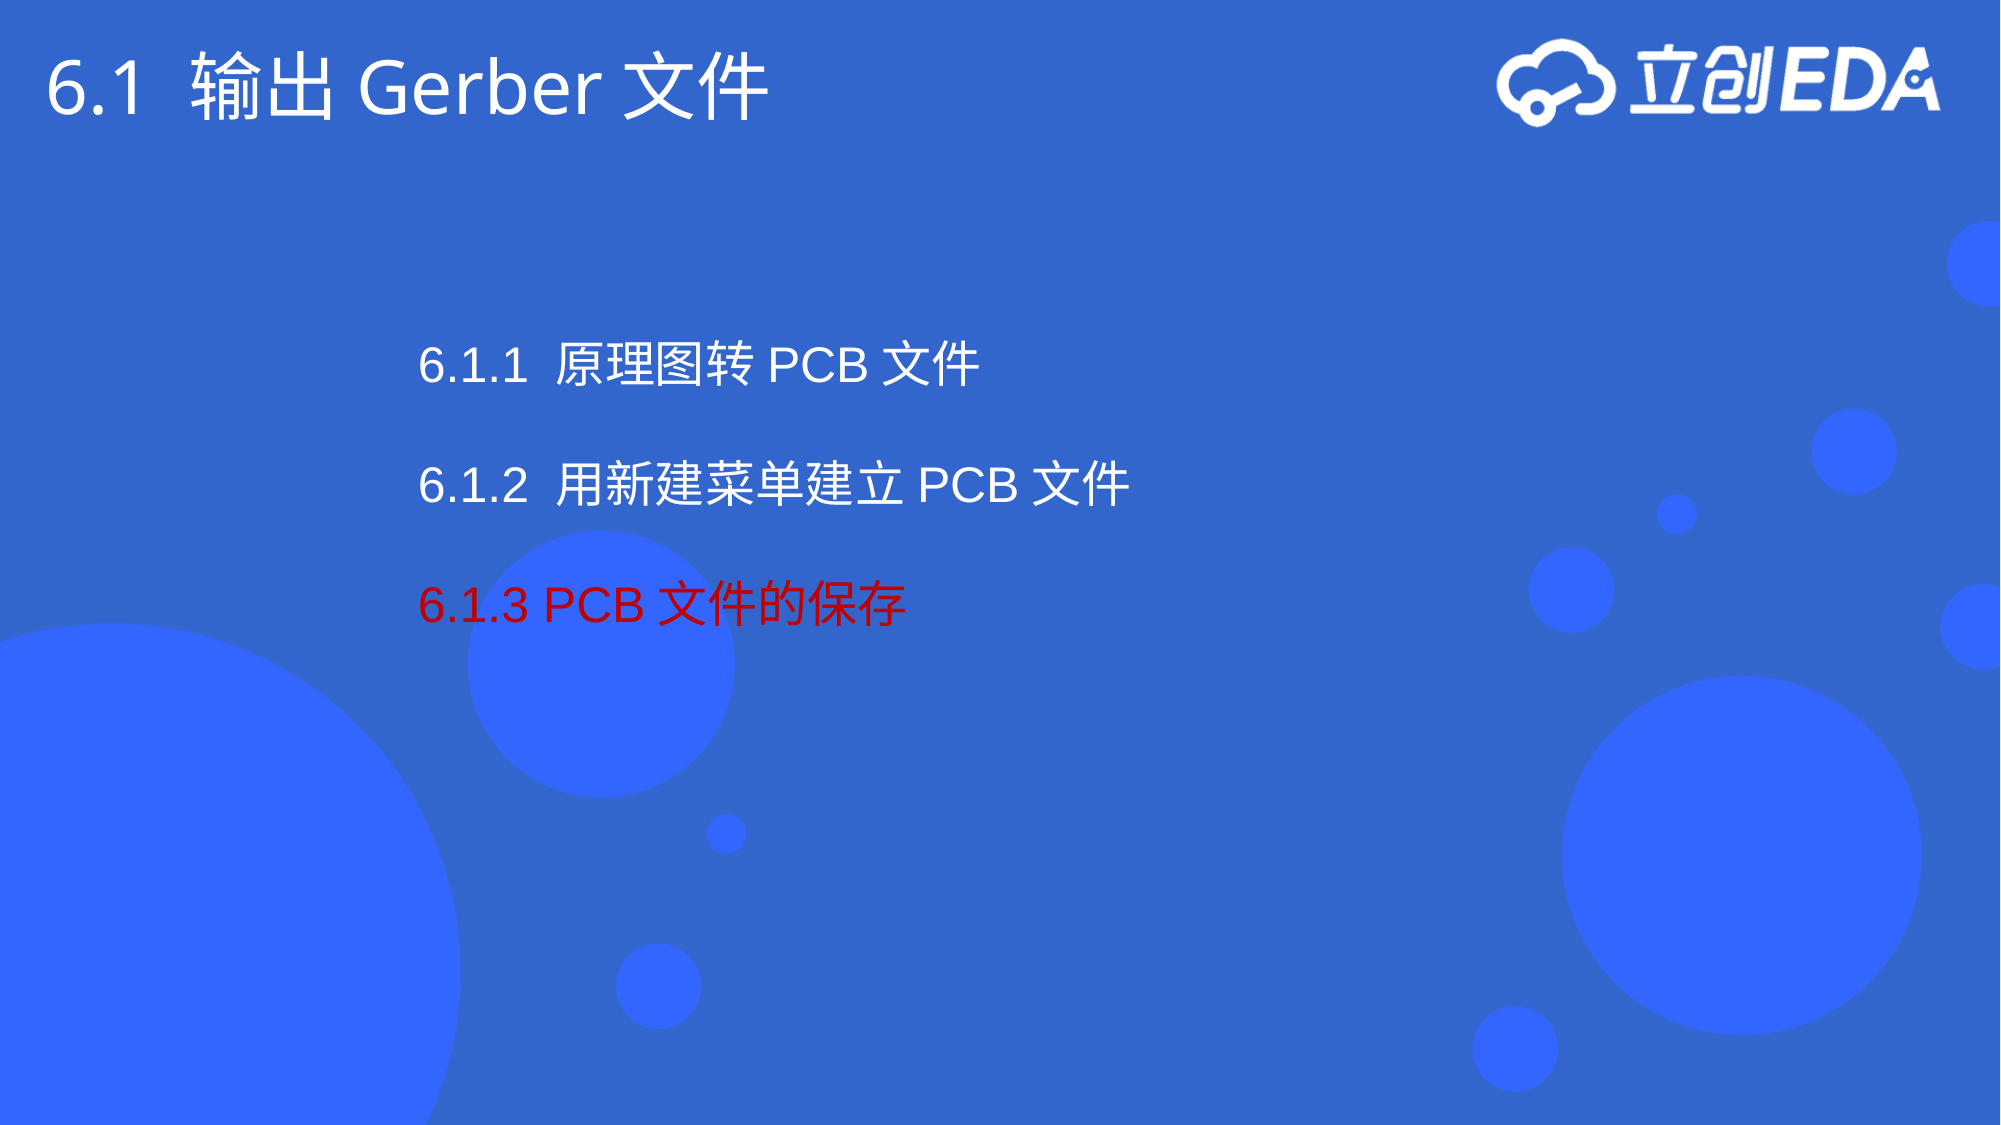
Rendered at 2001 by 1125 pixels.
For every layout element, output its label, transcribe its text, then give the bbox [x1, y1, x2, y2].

text_box 6.1.1 原理图转PCB文件 6.1.2 用新建菜单建立PCB文件 6.1.3 PCB文件的保存 [403, 325, 1437, 640]
text_box 6.1 输出Gerber文件 [30, 31, 787, 137]
picture [0, 0, 2001, 1125]
